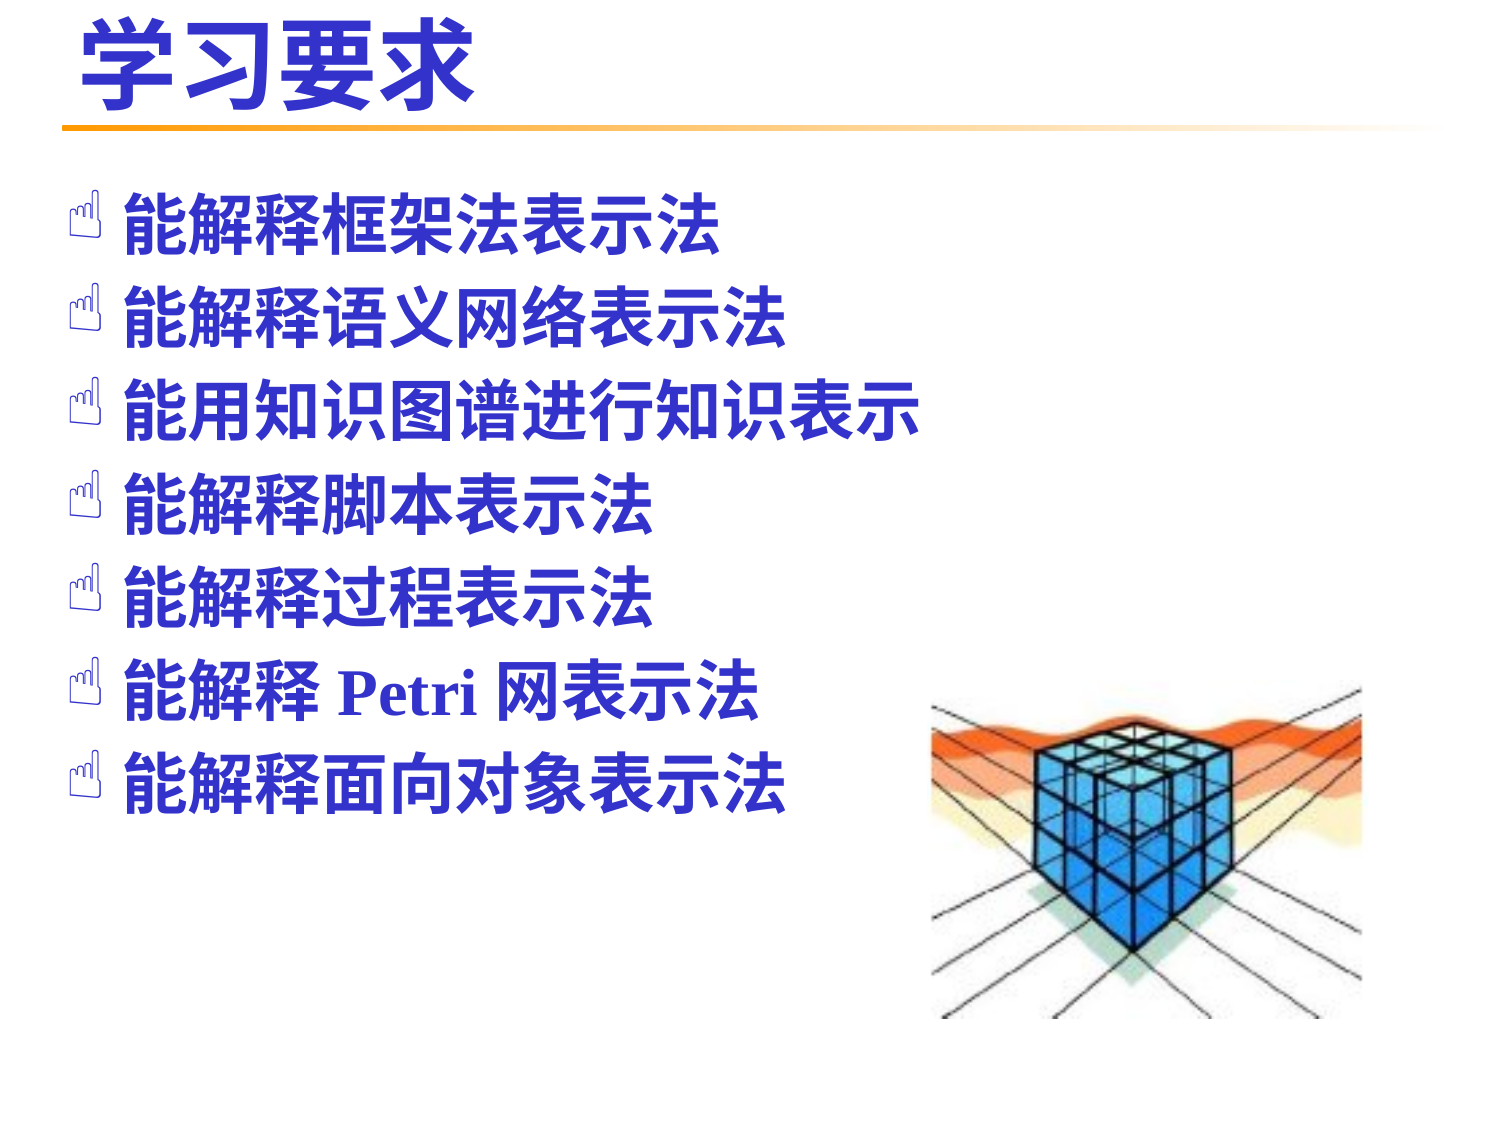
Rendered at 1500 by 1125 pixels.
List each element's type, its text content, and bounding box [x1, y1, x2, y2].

title 学习要求 [62, 0, 1500, 125]
picture [926, 680, 1368, 1019]
list 能解释框架法表示法 能解释语义网络表示法 能用知识图谱进行知识表示 能解释脚本表示法 能解释过程表示法 能解释Petri网表示法 能解释面向对象表示法 [50, 174, 1450, 1088]
